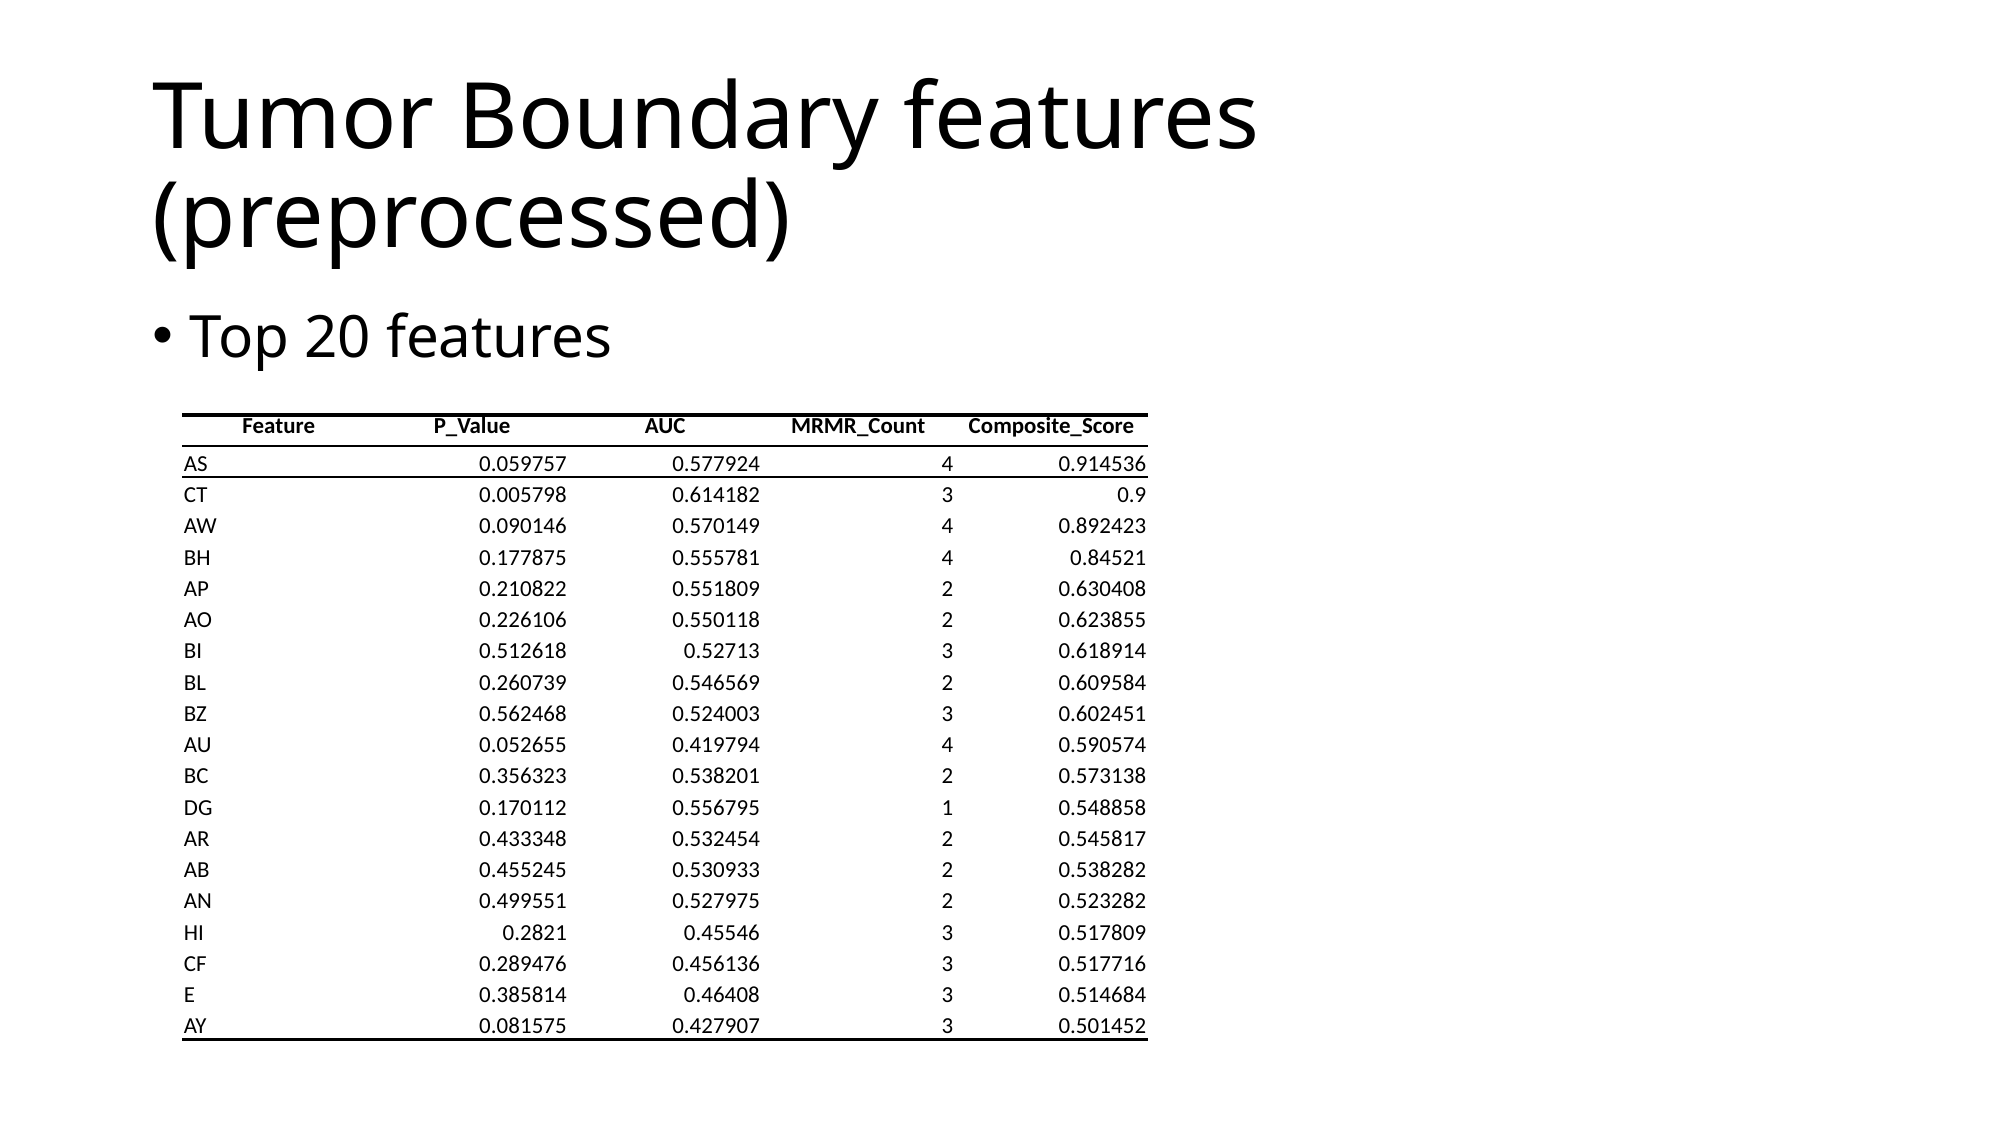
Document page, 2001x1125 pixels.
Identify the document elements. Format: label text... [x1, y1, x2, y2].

table_cell 2 [762, 883, 955, 915]
table_cell 2 [762, 758, 955, 790]
table_cell AY [182, 1008, 376, 1038]
table_cell 0.602451 [955, 696, 1148, 727]
table_cell 0.289476 [376, 946, 569, 977]
table_cell 3 [762, 915, 955, 946]
table_cell 4 [762, 447, 955, 476]
table_cell 0.226106 [376, 602, 569, 633]
table_cell AU [182, 727, 376, 758]
table_cell 0.623855 [955, 602, 1148, 633]
table_cell 0.517809 [955, 915, 1148, 946]
table_cell 0.517716 [955, 946, 1148, 977]
table_cell 0.570149 [569, 509, 762, 540]
table_cell 0.562468 [376, 696, 569, 727]
table_header AUC [569, 417, 762, 445]
table_cell 0.090146 [376, 509, 569, 540]
table_cell AR [182, 821, 376, 852]
table_cell 3 [762, 478, 955, 509]
table_cell 0.618914 [955, 633, 1148, 665]
table_cell 0.573138 [955, 758, 1148, 790]
table_cell 3 [762, 977, 955, 1008]
table_cell 0.385814 [376, 977, 569, 1008]
table_cell 0.892423 [955, 509, 1148, 540]
table_cell 0.427907 [569, 1008, 762, 1038]
table_cell 2 [762, 821, 955, 852]
table_cell 0.532454 [569, 821, 762, 852]
table_cell 3 [762, 1008, 955, 1038]
table_cell AN [182, 883, 376, 915]
table_cell 0.538201 [569, 758, 762, 790]
table_cell 0.419794 [569, 727, 762, 758]
table_cell E [182, 977, 376, 1008]
table_cell 0.538282 [955, 852, 1148, 883]
table_cell 0.501452 [955, 1008, 1148, 1038]
table_cell 0.84521 [955, 540, 1148, 571]
table_cell BI [182, 633, 376, 665]
table_cell 4 [762, 727, 955, 758]
table_cell 0.551809 [569, 571, 762, 602]
table_cell 2 [762, 665, 955, 696]
title Tumor Boundary features (preprocessed) [137, 59, 1863, 278]
table_cell 0.524003 [569, 696, 762, 727]
table_cell 0.609584 [955, 665, 1148, 696]
table_cell HI [182, 915, 376, 946]
table_cell 4 [762, 509, 955, 540]
table_cell 0.914536 [955, 447, 1148, 476]
table_cell 0.170112 [376, 790, 569, 821]
table_header P_Value [376, 417, 569, 445]
table_cell AO [182, 602, 376, 633]
table_cell 2 [762, 571, 955, 602]
table_cell 2 [762, 852, 955, 883]
table_cell 0.46408 [569, 977, 762, 1008]
table_cell 0.523282 [955, 883, 1148, 915]
table_header Composite_Score [955, 417, 1148, 445]
table_cell AS [182, 447, 376, 476]
table_cell 0.550118 [569, 602, 762, 633]
table_cell 1 [762, 790, 955, 821]
table_cell 0.177875 [376, 540, 569, 571]
table_cell 0.45546 [569, 915, 762, 946]
table_cell 0.005798 [376, 478, 569, 509]
table_cell 0.548858 [955, 790, 1148, 821]
table_cell 3 [762, 946, 955, 977]
list Top 20 features [137, 299, 1863, 1014]
table_cell 0.081575 [376, 1008, 569, 1038]
table_cell 0.514684 [955, 977, 1148, 1008]
table_cell AB [182, 852, 376, 883]
table_cell 0.556795 [569, 790, 762, 821]
table_cell DG [182, 790, 376, 821]
table_cell 0.455245 [376, 852, 569, 883]
table_cell AW [182, 509, 376, 540]
table_cell 0.456136 [569, 946, 762, 977]
table_cell CF [182, 946, 376, 977]
table_cell 0.052655 [376, 727, 569, 758]
table_cell 0.590574 [955, 727, 1148, 758]
table_cell 3 [762, 633, 955, 665]
table_cell 0.059757 [376, 447, 569, 476]
table_header MRMR_Count [762, 417, 955, 445]
table_cell 0.210822 [376, 571, 569, 602]
table_cell 0.356323 [376, 758, 569, 790]
table_cell 0.546569 [569, 665, 762, 696]
table_cell 4 [762, 540, 955, 571]
table_cell CT [182, 478, 376, 509]
table_cell 3 [762, 696, 955, 727]
table_cell 0.555781 [569, 540, 762, 571]
table_cell 2 [762, 602, 955, 633]
table_cell 0.433348 [376, 821, 569, 852]
table_cell BZ [182, 696, 376, 727]
table_cell BC [182, 758, 376, 790]
table_cell 0.630408 [955, 571, 1148, 602]
table_cell 0.577924 [569, 447, 762, 476]
table_cell 0.530933 [569, 852, 762, 883]
table_cell 0.260739 [376, 665, 569, 696]
table_cell 0.545817 [955, 821, 1148, 852]
table_cell 0.614182 [569, 478, 762, 509]
table_cell 0.499551 [376, 883, 569, 915]
table_cell 0.2821 [376, 915, 569, 946]
table_cell BH [182, 540, 376, 571]
table_header Feature [182, 417, 376, 445]
table_cell 0.52713 [569, 633, 762, 665]
table_cell AP [182, 571, 376, 602]
table_cell 0.527975 [569, 883, 762, 915]
table_cell 0.9 [955, 478, 1148, 509]
table_cell 0.512618 [376, 633, 569, 665]
table_cell BL [182, 665, 376, 696]
